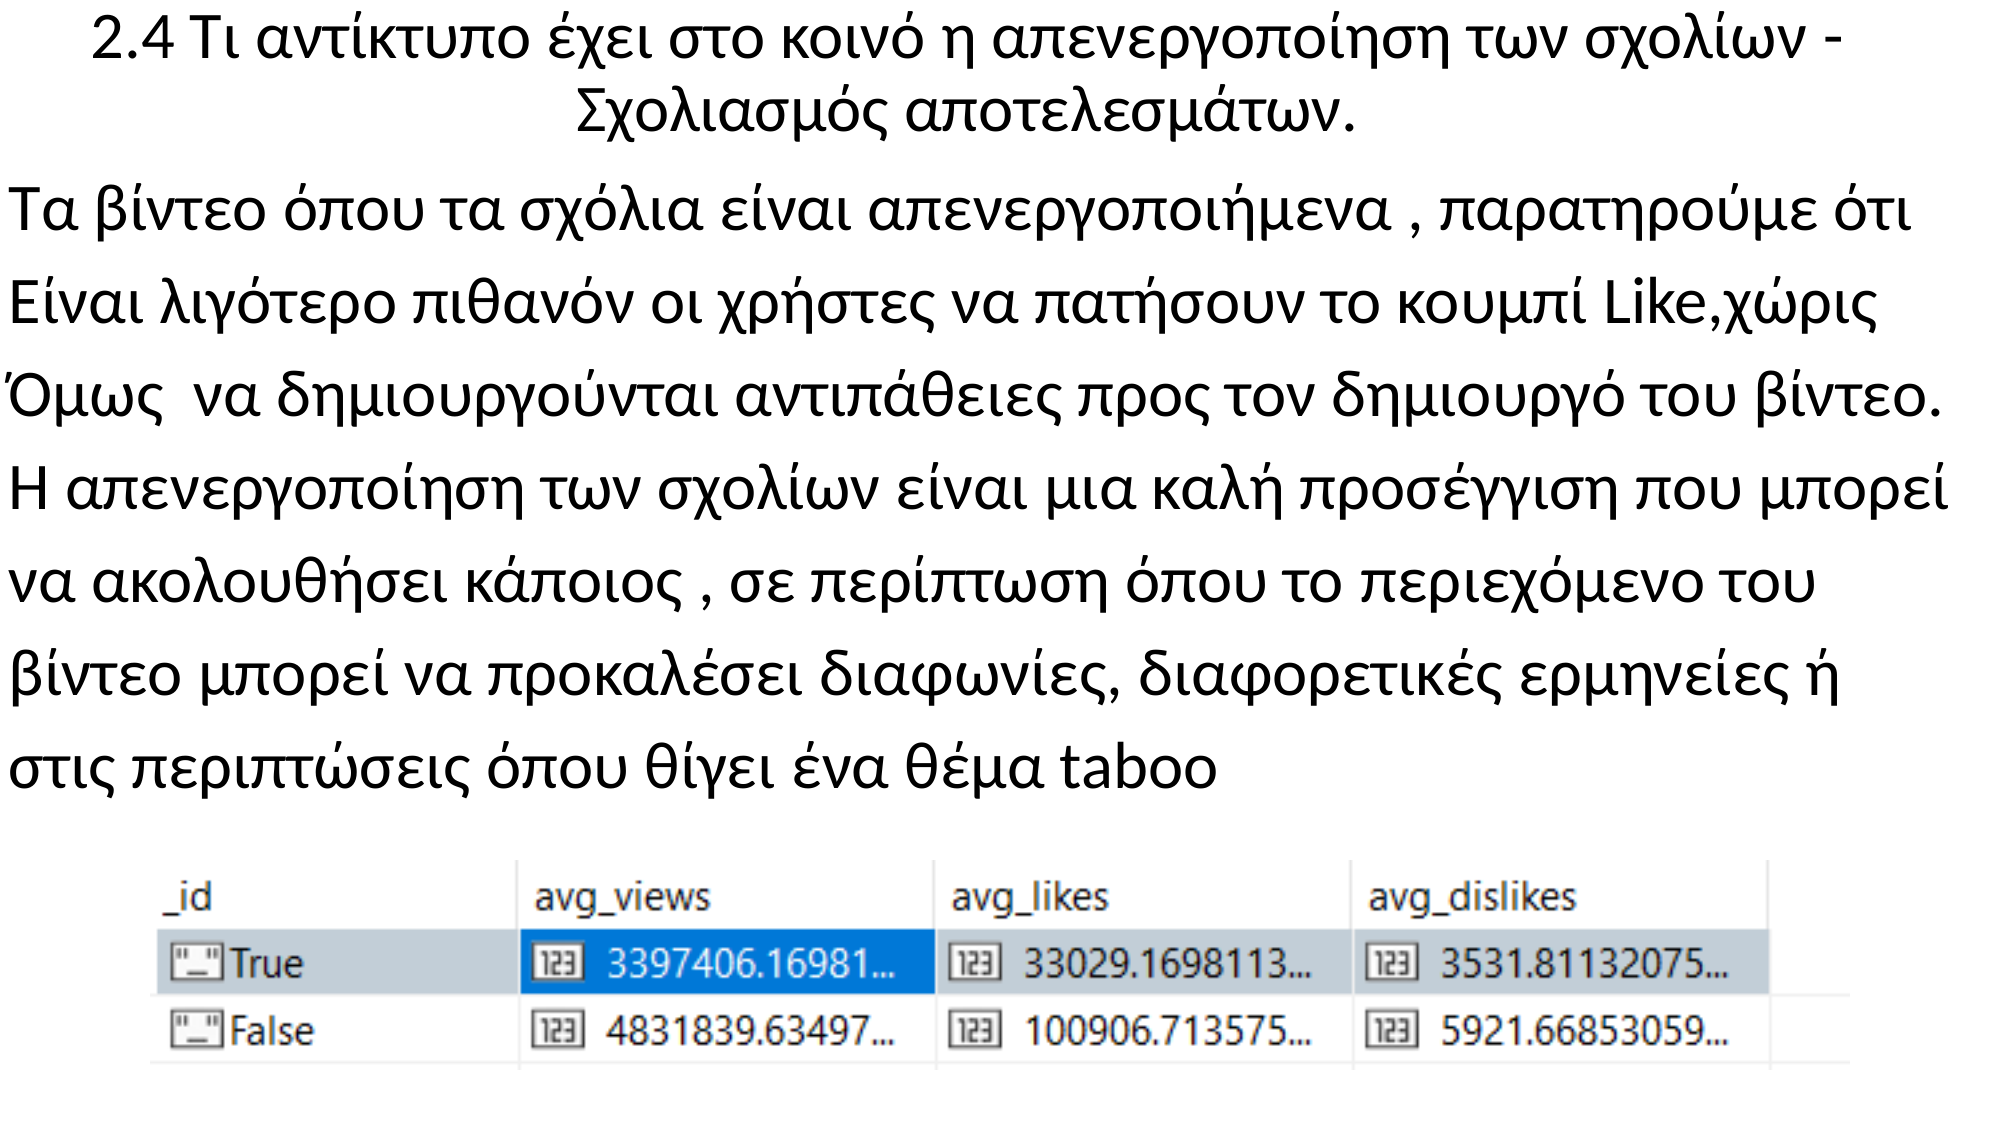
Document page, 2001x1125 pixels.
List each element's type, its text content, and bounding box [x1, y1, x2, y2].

picture [149, 860, 1850, 1070]
subtitle Τα βίντεο όπου τα σχόλια είναι απενεργοποιήμενα , παρατηρούμε ότι Είναι λιγότερο πιθανόν οι χρήστες να πατήσουν το κουμπί Like,χώρις Όμως να δημιουργούνται αντιπάθειες προς τον δημιουργό του βίντεο. Η απενεργοποίηση των σχολίων είναι μια καλή προσέγγιση που μπορεί να ακολουθήσει κάποιος , σε περίπτωση όπου το περιεχόμενο του βίντεο μπορεί να προκαλέσει διαφωνίες, διαφορετικές ερμηνείες ή στις περιπτώσεις όπου θίγει ένα θέμα taboo [0, 165, 1982, 1068]
title 2.4 Τι αντίκτυπο έχει στο κοινό η απενεργοποίηση των σχολίων - Σχολιασμός αποτελεσμάτων. [0, 0, 1942, 165]
